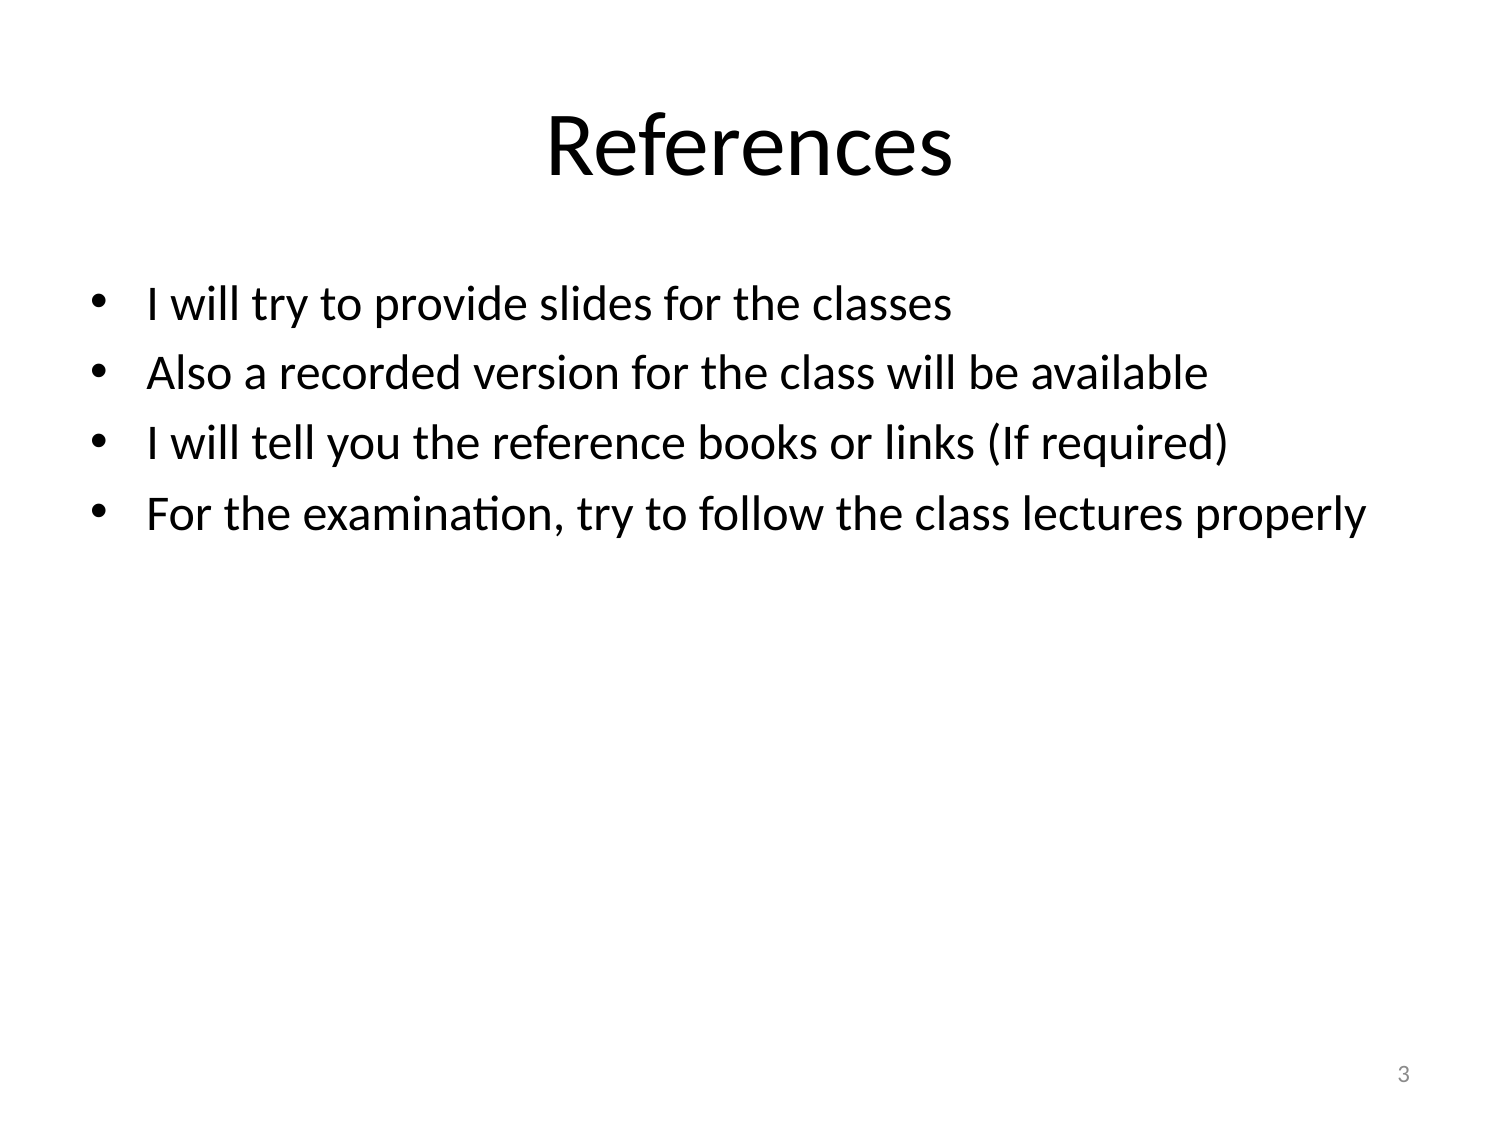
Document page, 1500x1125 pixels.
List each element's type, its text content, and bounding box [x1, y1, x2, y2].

title References [75, 45, 1425, 233]
list I will try to provide slides for the classes Also a recorded version for the class will be available I will tell you the reference books or links (If required) For the examination, try to follow the class lectures properly [75, 262, 1425, 1005]
slide_number 3 [1074, 1042, 1425, 1103]
